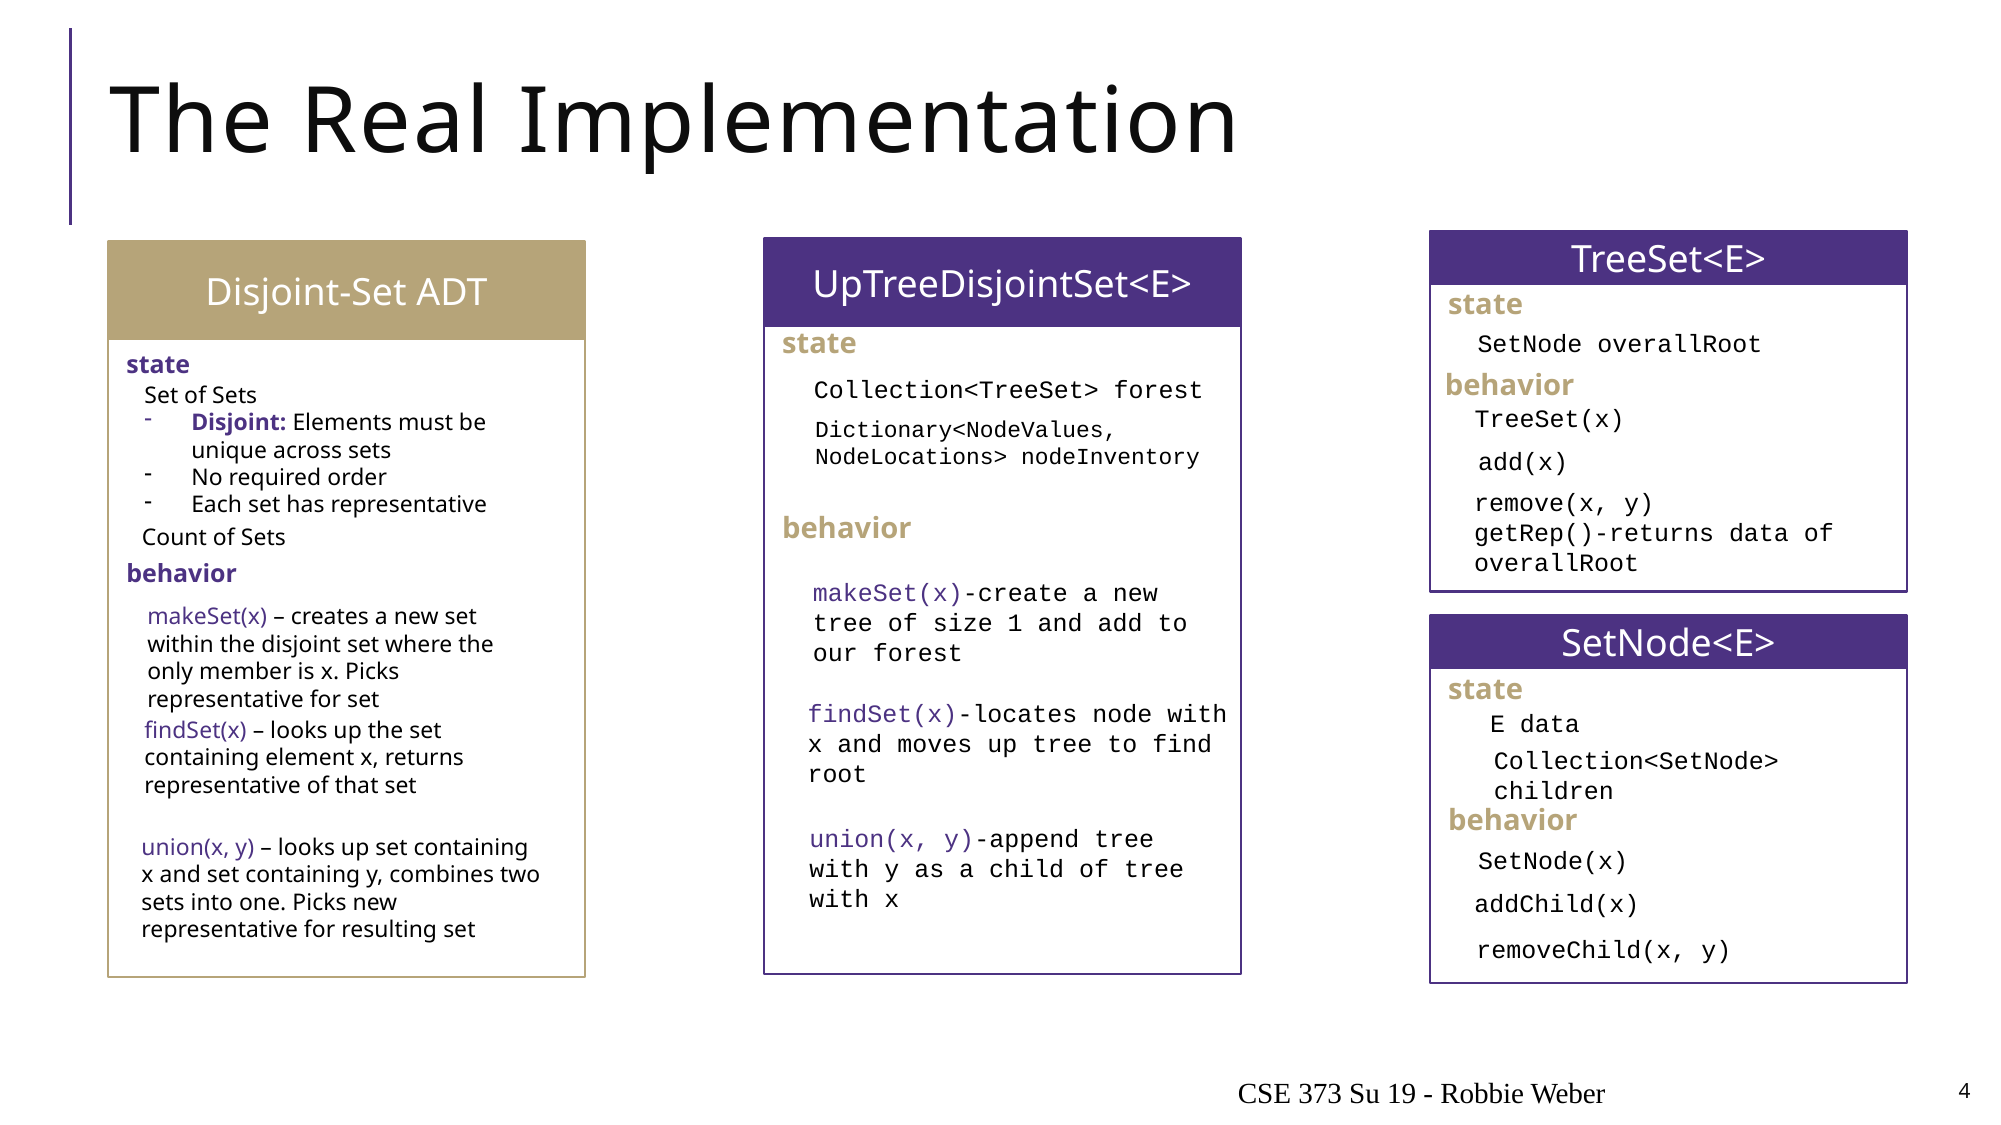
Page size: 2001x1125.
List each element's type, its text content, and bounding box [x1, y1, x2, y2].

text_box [763, 238, 1251, 975]
slide_number 4 [1916, 1069, 1986, 1115]
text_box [1429, 615, 1918, 984]
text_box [107, 241, 586, 978]
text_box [1429, 230, 1922, 592]
title The Real Implementation [94, 43, 1930, 210]
footer CSE 373 Su 19 - Robbie Weber [937, 1069, 1906, 1115]
